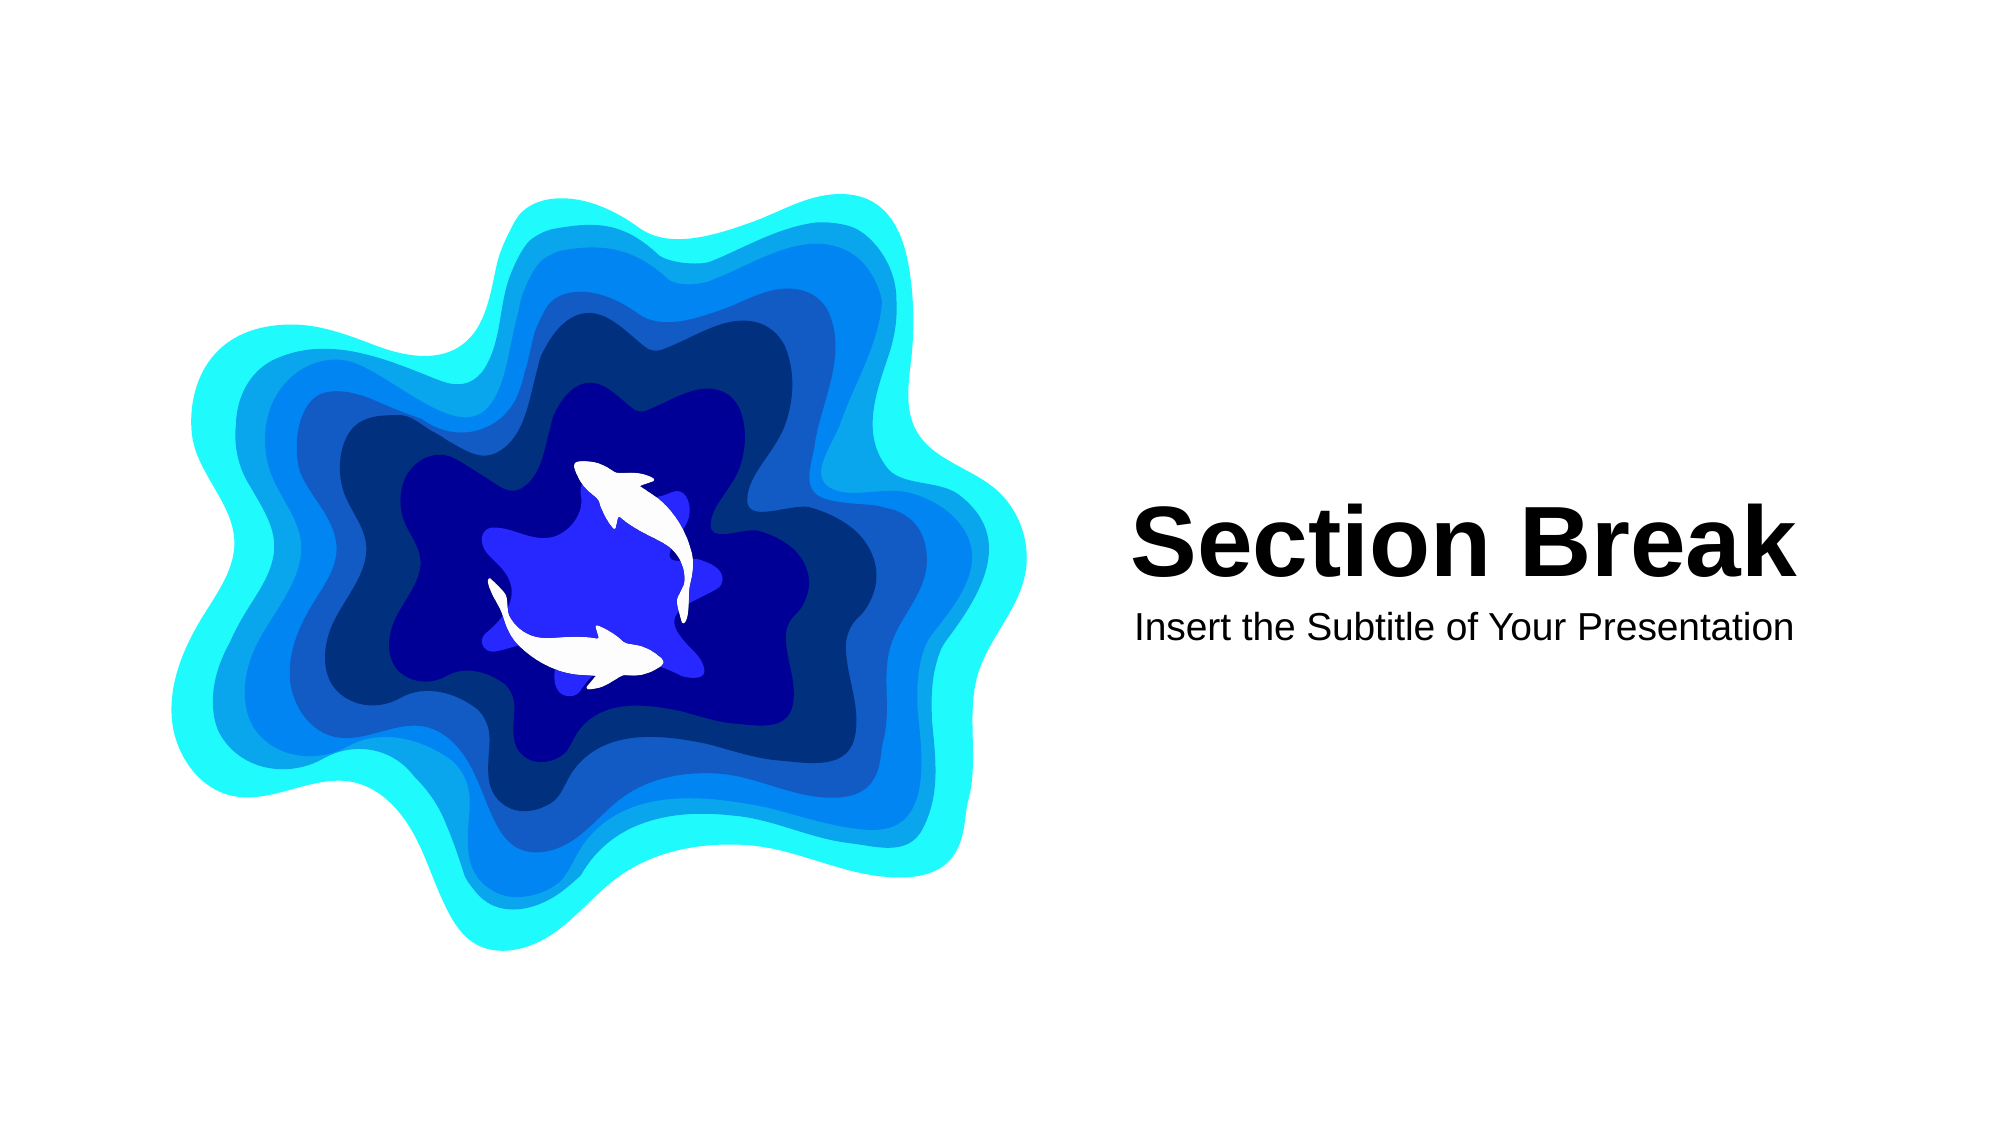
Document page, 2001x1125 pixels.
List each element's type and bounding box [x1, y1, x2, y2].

text_box [1116, 468, 1904, 657]
text_box [171, 193, 1027, 951]
